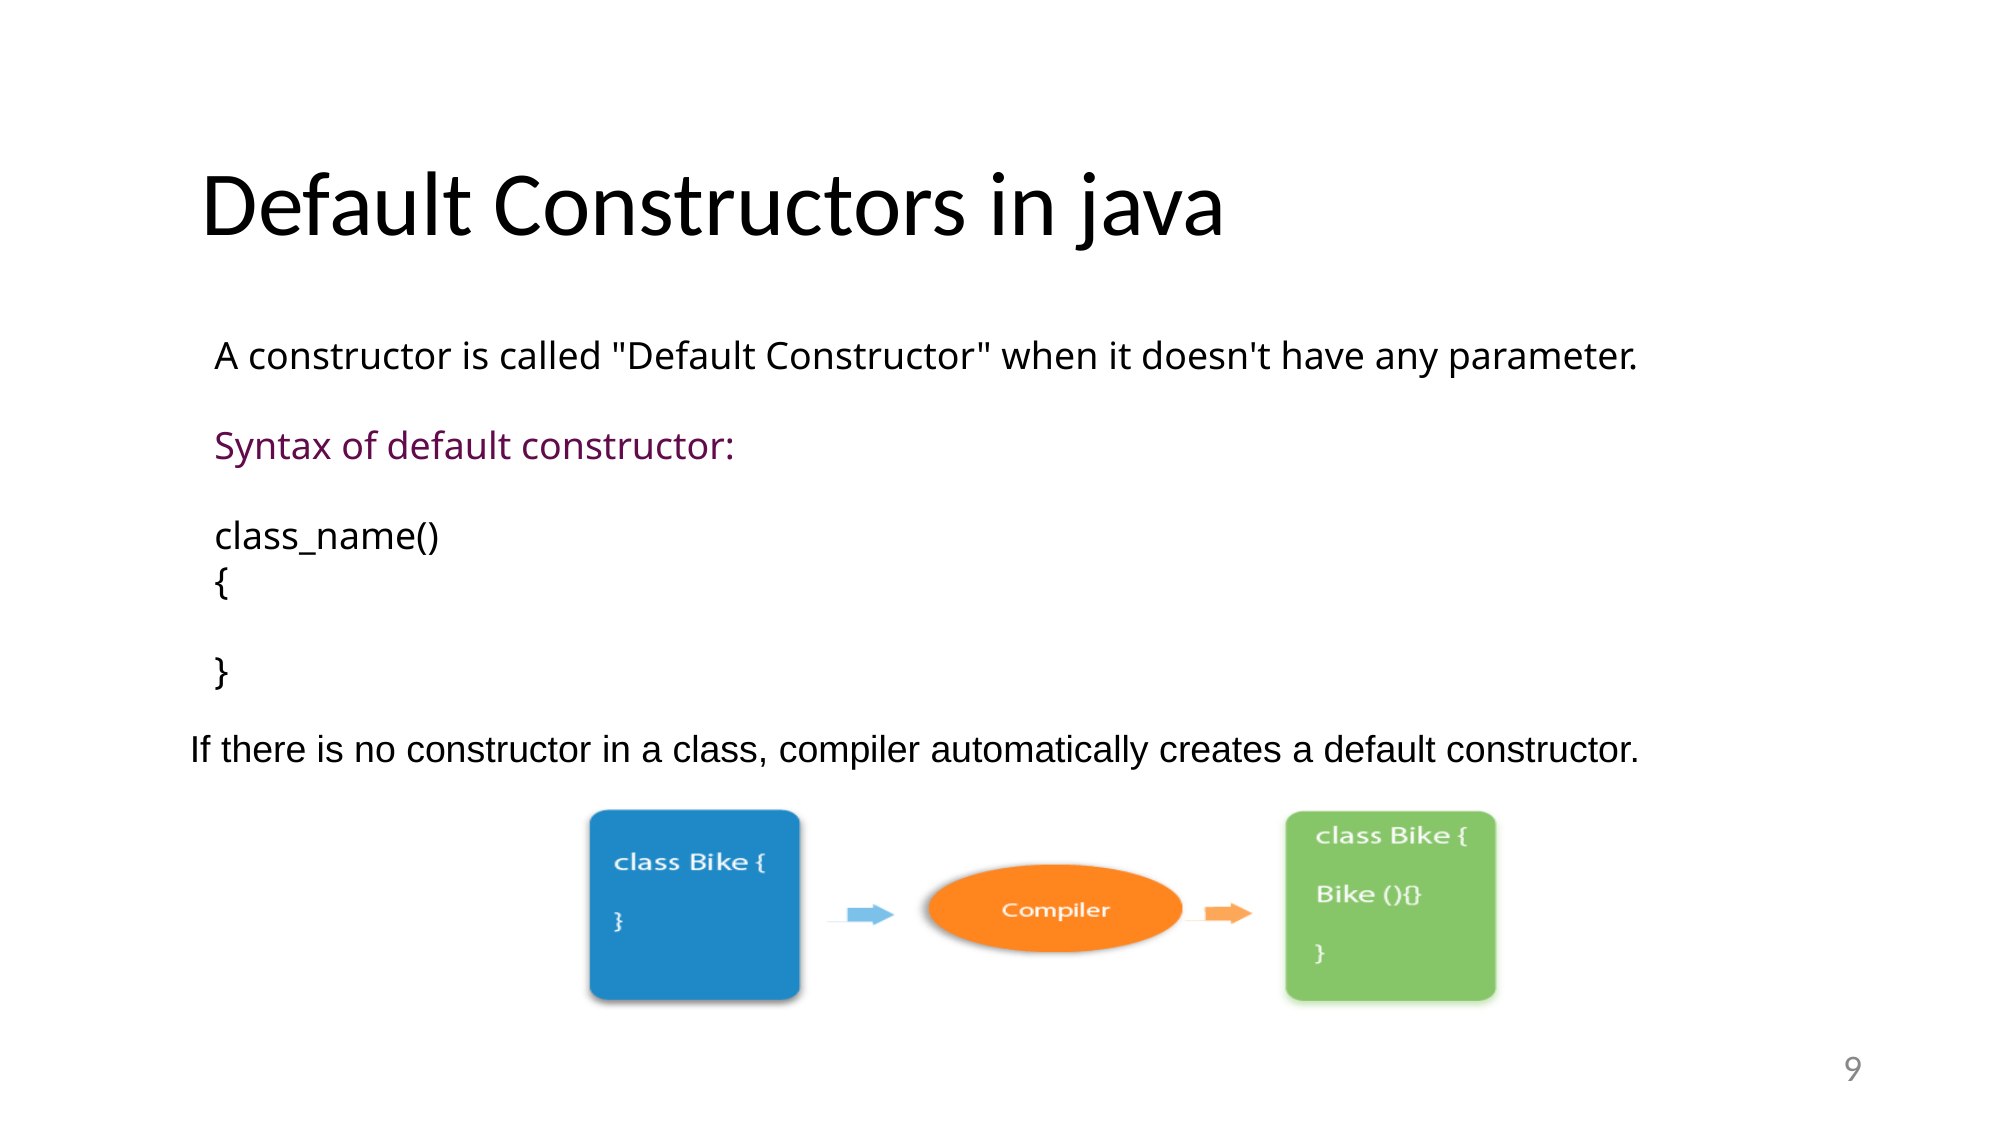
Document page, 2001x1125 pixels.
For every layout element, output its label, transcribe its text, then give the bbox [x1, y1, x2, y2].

title Default Constructors in java [199, 154, 1912, 366]
text_box If there is no constructor in a class, compiler automatically creates a default constructor. [174, 717, 1763, 778]
picture [562, 796, 1550, 1022]
text_box 9 [1836, 1051, 1907, 1089]
text_box A constructor is called "Default Constructor" when it doesn't have any parameter. Syntax of default constructor: class_name() { } [199, 324, 1837, 700]
